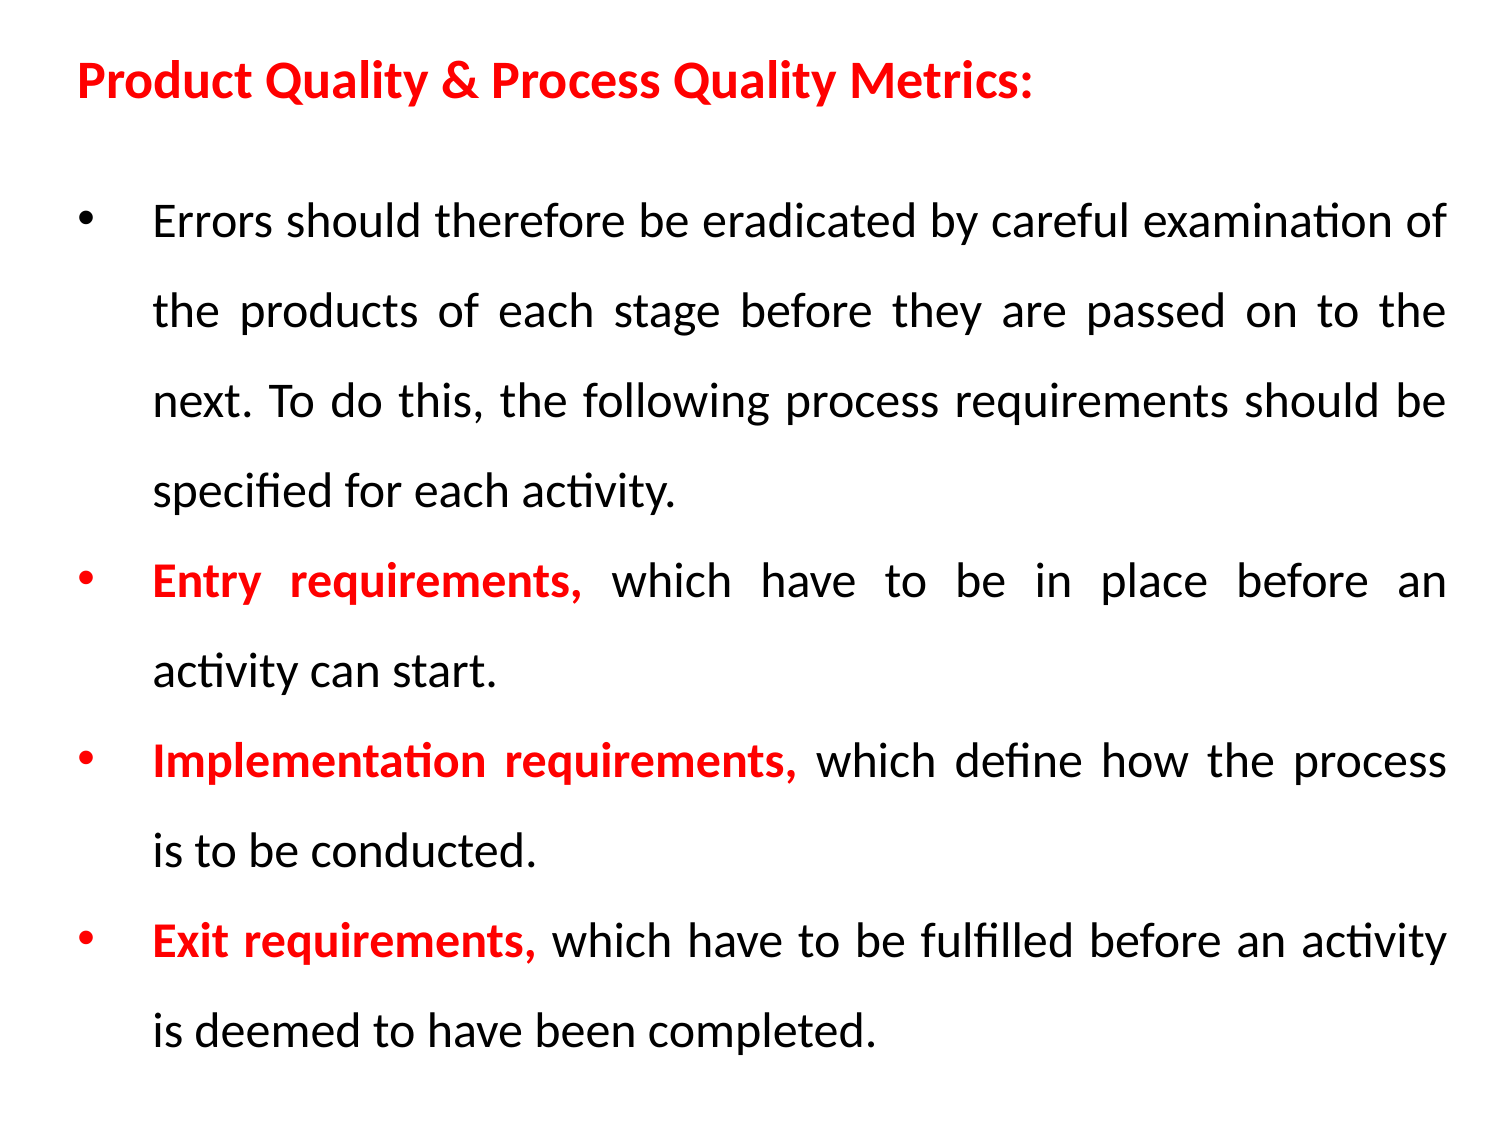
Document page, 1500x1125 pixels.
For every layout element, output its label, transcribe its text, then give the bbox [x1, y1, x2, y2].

text_box Product Quality & Process Quality Metrics: [62, 37, 1313, 118]
text_box Errors should therefore be eradicated by careful examination of the products of each stage before they are passed on to the next. To do this, the following process requirements should be specified for each activity. Entry requirements, which have to be in place before an activity can start. Implementation requirements, which define how the process is to be conducted. Exit requirements, which have to be fulfilled before an activity is deemed to have been completed. [62, 149, 1463, 1065]
